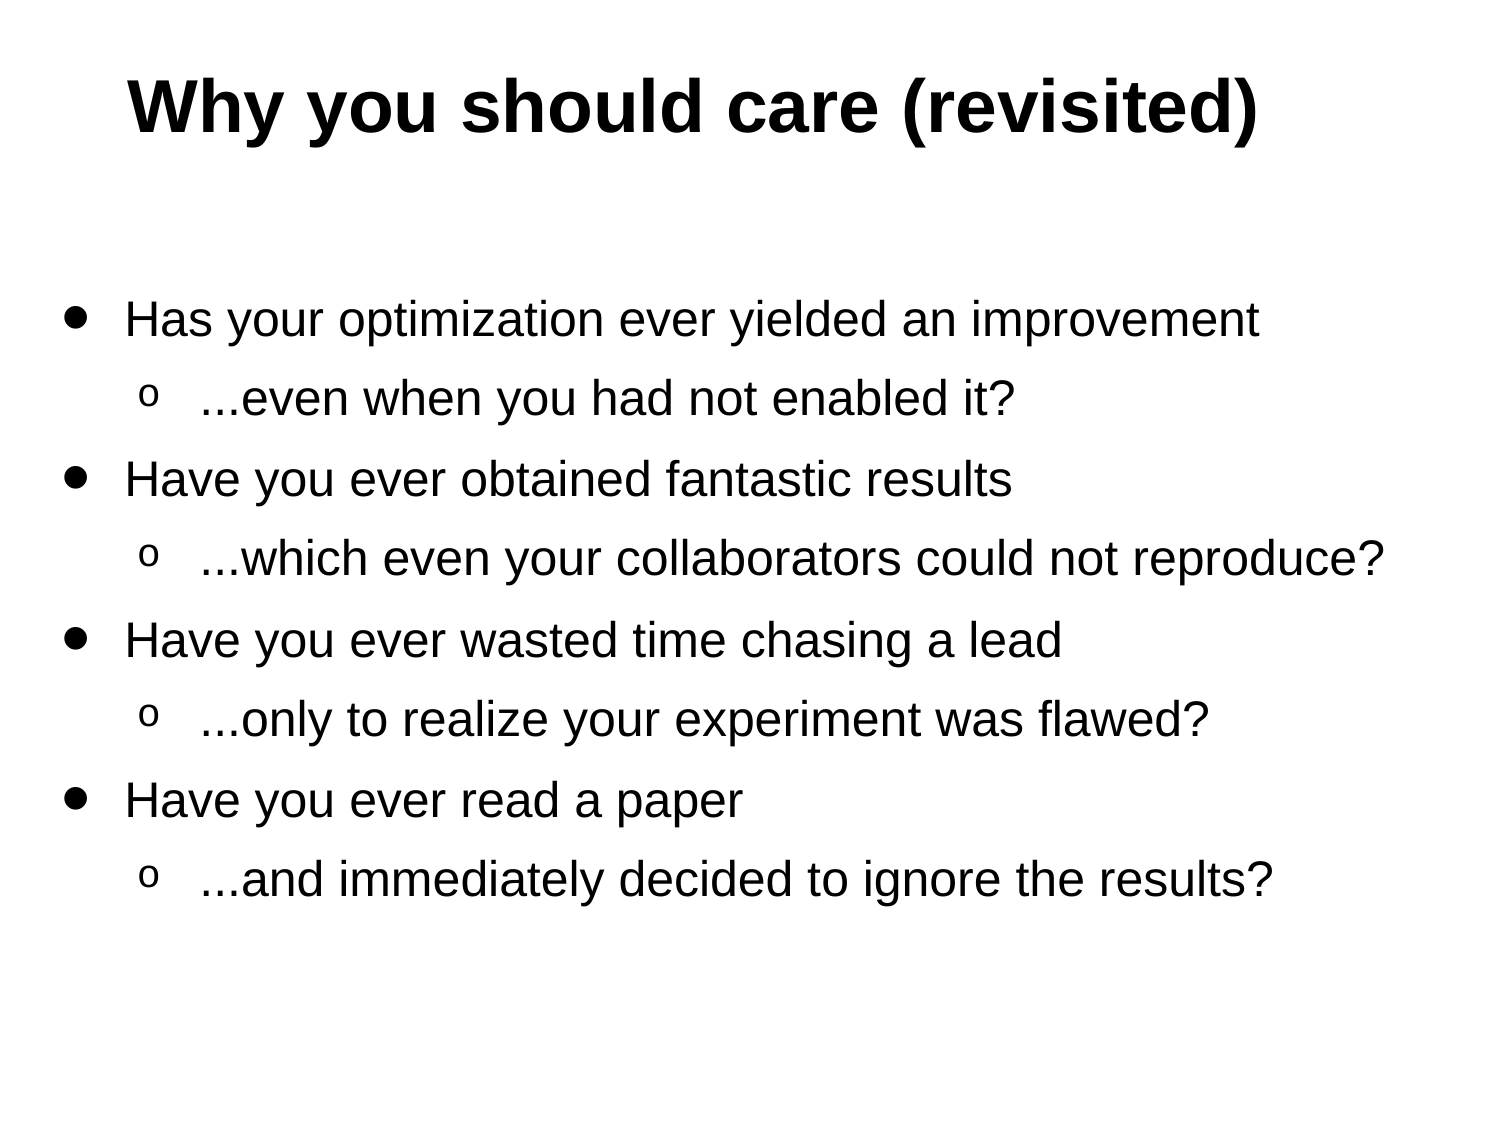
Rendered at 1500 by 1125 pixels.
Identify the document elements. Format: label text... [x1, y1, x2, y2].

list Has your optimization ever yielded an improvement ...even when you had not enabled it? Have you ever obtained fantastic results ...which even your collaborators could not reproduce? Have you ever wasted time chasing a lead ...only to realize your experiment was flawed? Have you ever read a paper ...and immediately decided to ignore the results? [34, 262, 1425, 931]
title Why you should care (revisited) [75, 0, 1425, 163]
